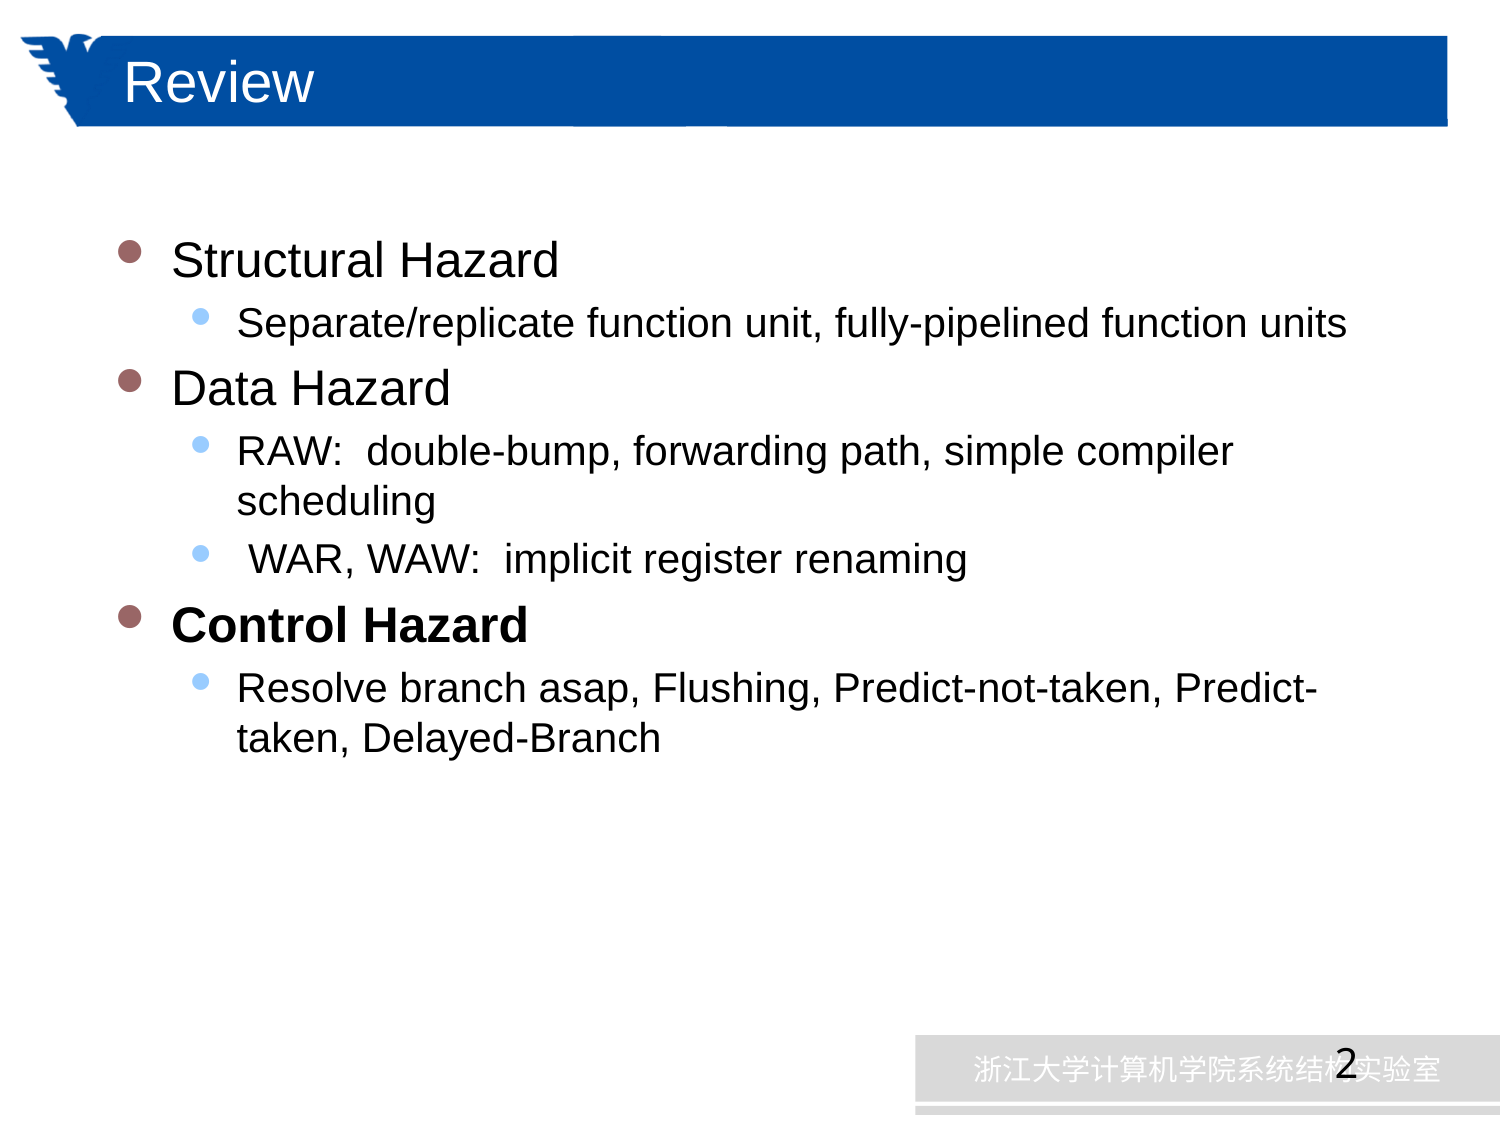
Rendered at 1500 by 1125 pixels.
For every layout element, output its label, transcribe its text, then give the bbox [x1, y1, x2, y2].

list Structural Hazard Separate/replicate function unit, fully-pipelined function units Data Hazard RAW: double-bump, forwarding path, simple compiler scheduling WAR, WAW: implicit register renaming Control Hazard Resolve branch asap, Flushing, Predict-not-taken, Predict-taken, Delayed-Branch [99, 219, 1400, 945]
picture [5, 19, 148, 127]
title Review [108, 38, 1406, 121]
